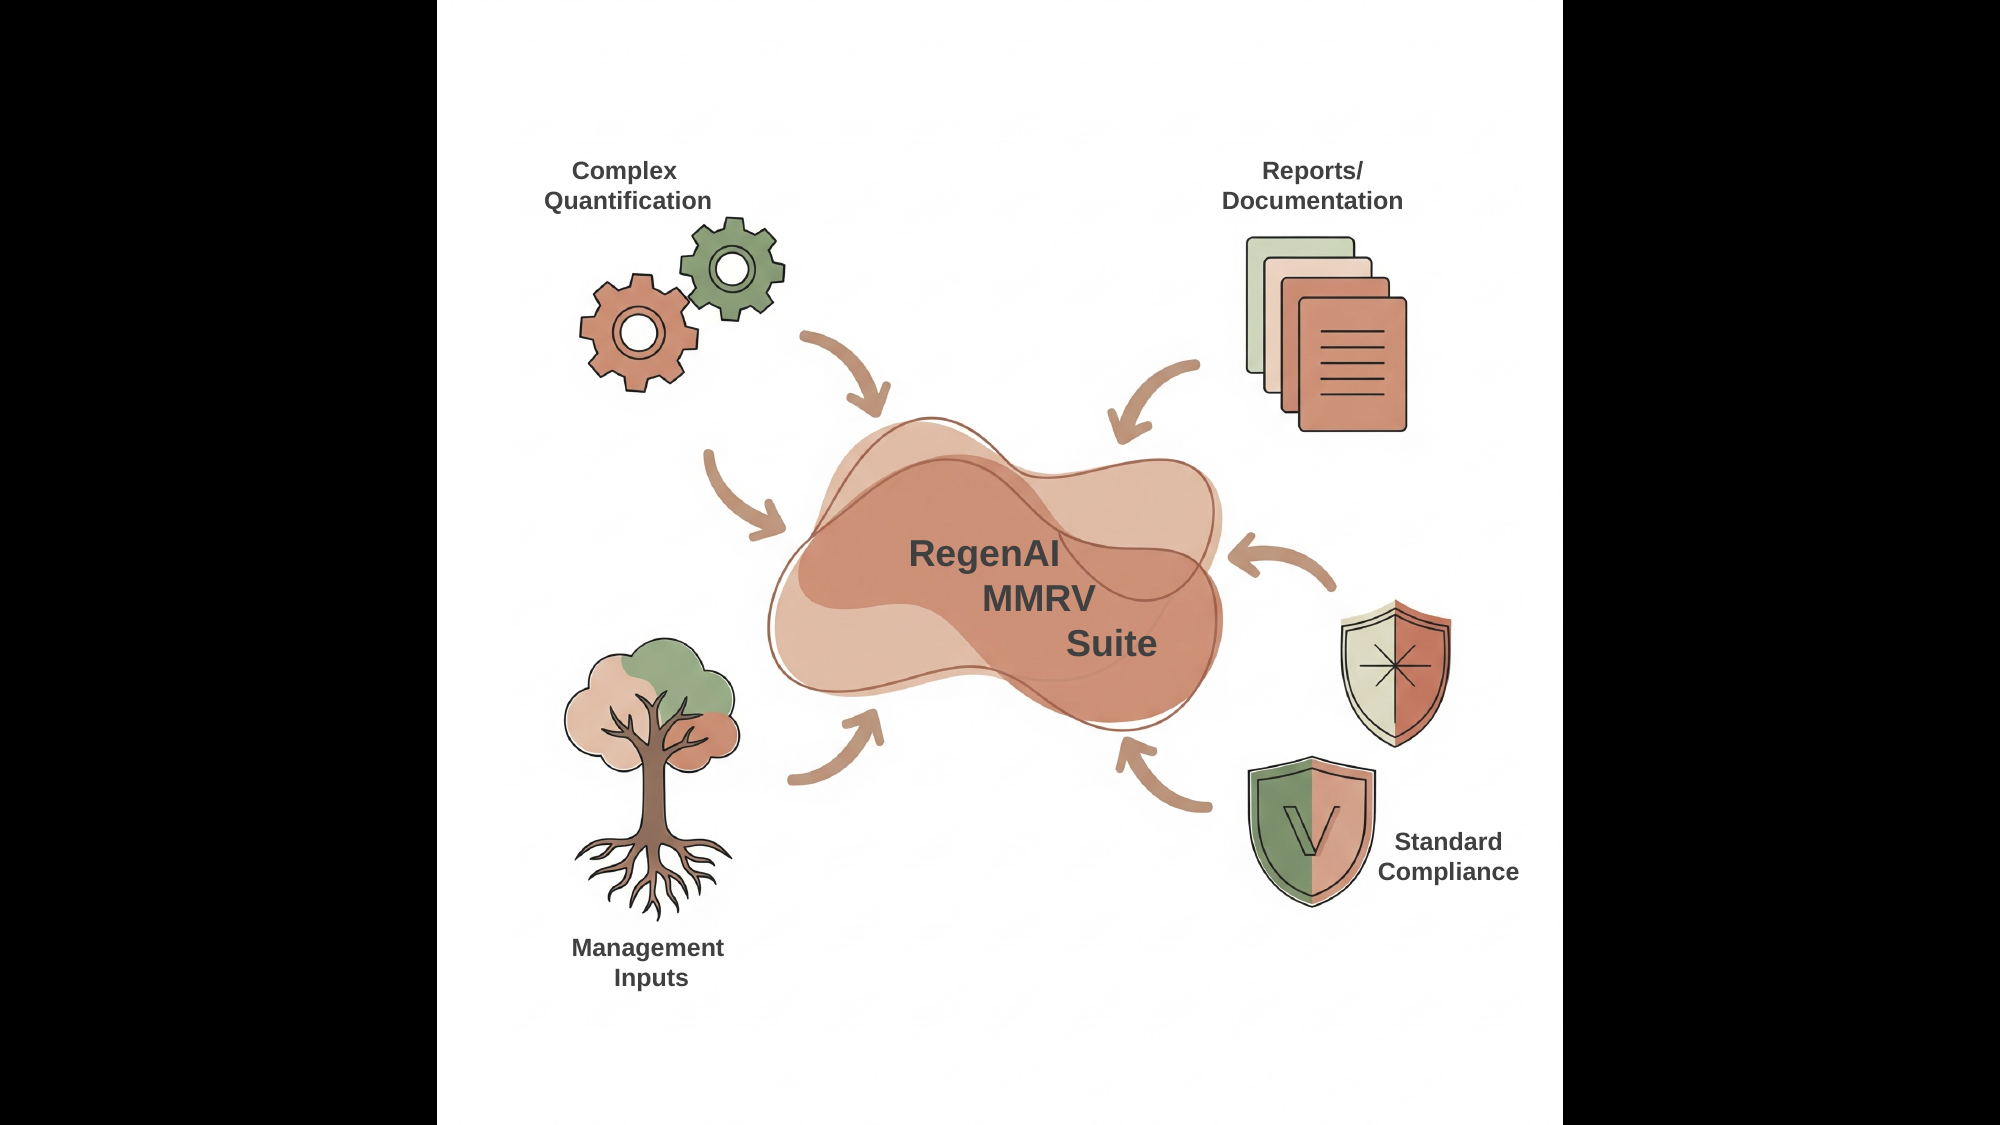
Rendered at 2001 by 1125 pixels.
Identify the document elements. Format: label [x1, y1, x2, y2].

picture [436, 0, 1563, 1125]
